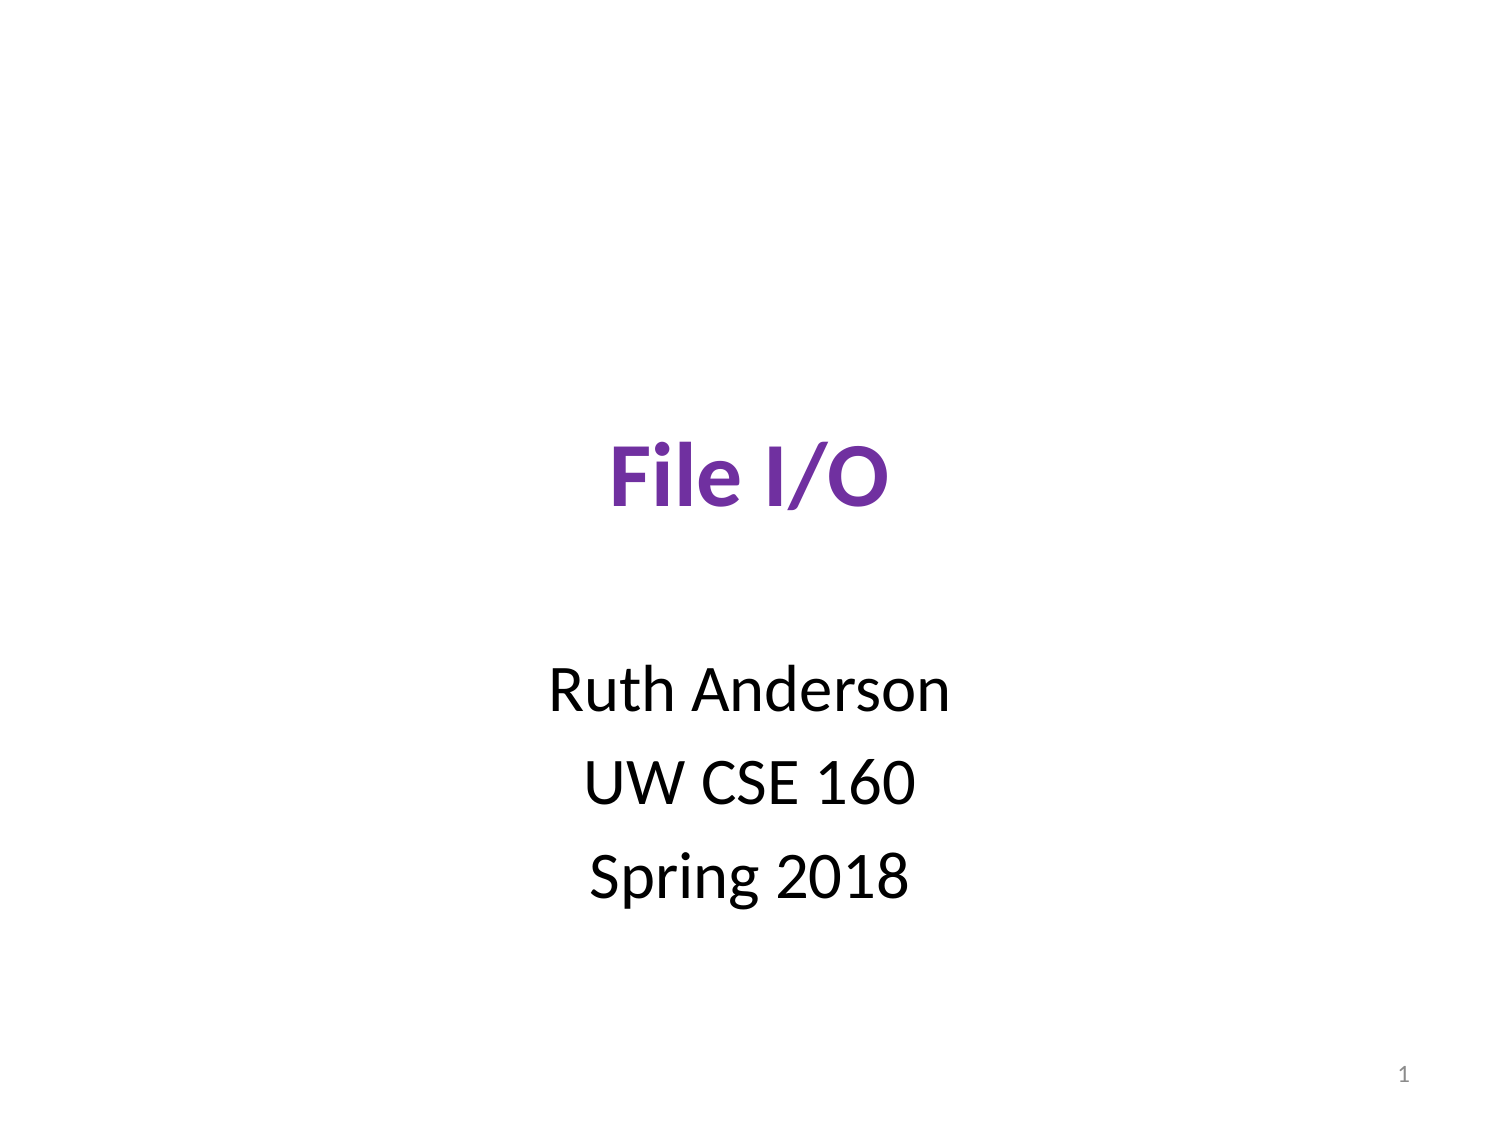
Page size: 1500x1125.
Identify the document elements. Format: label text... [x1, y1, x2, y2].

slide_number 1 [1074, 1042, 1425, 1103]
subtitle Ruth Anderson UW CSE 160 Spring 2018 [225, 637, 1275, 925]
title File I/O [112, 349, 1388, 591]
